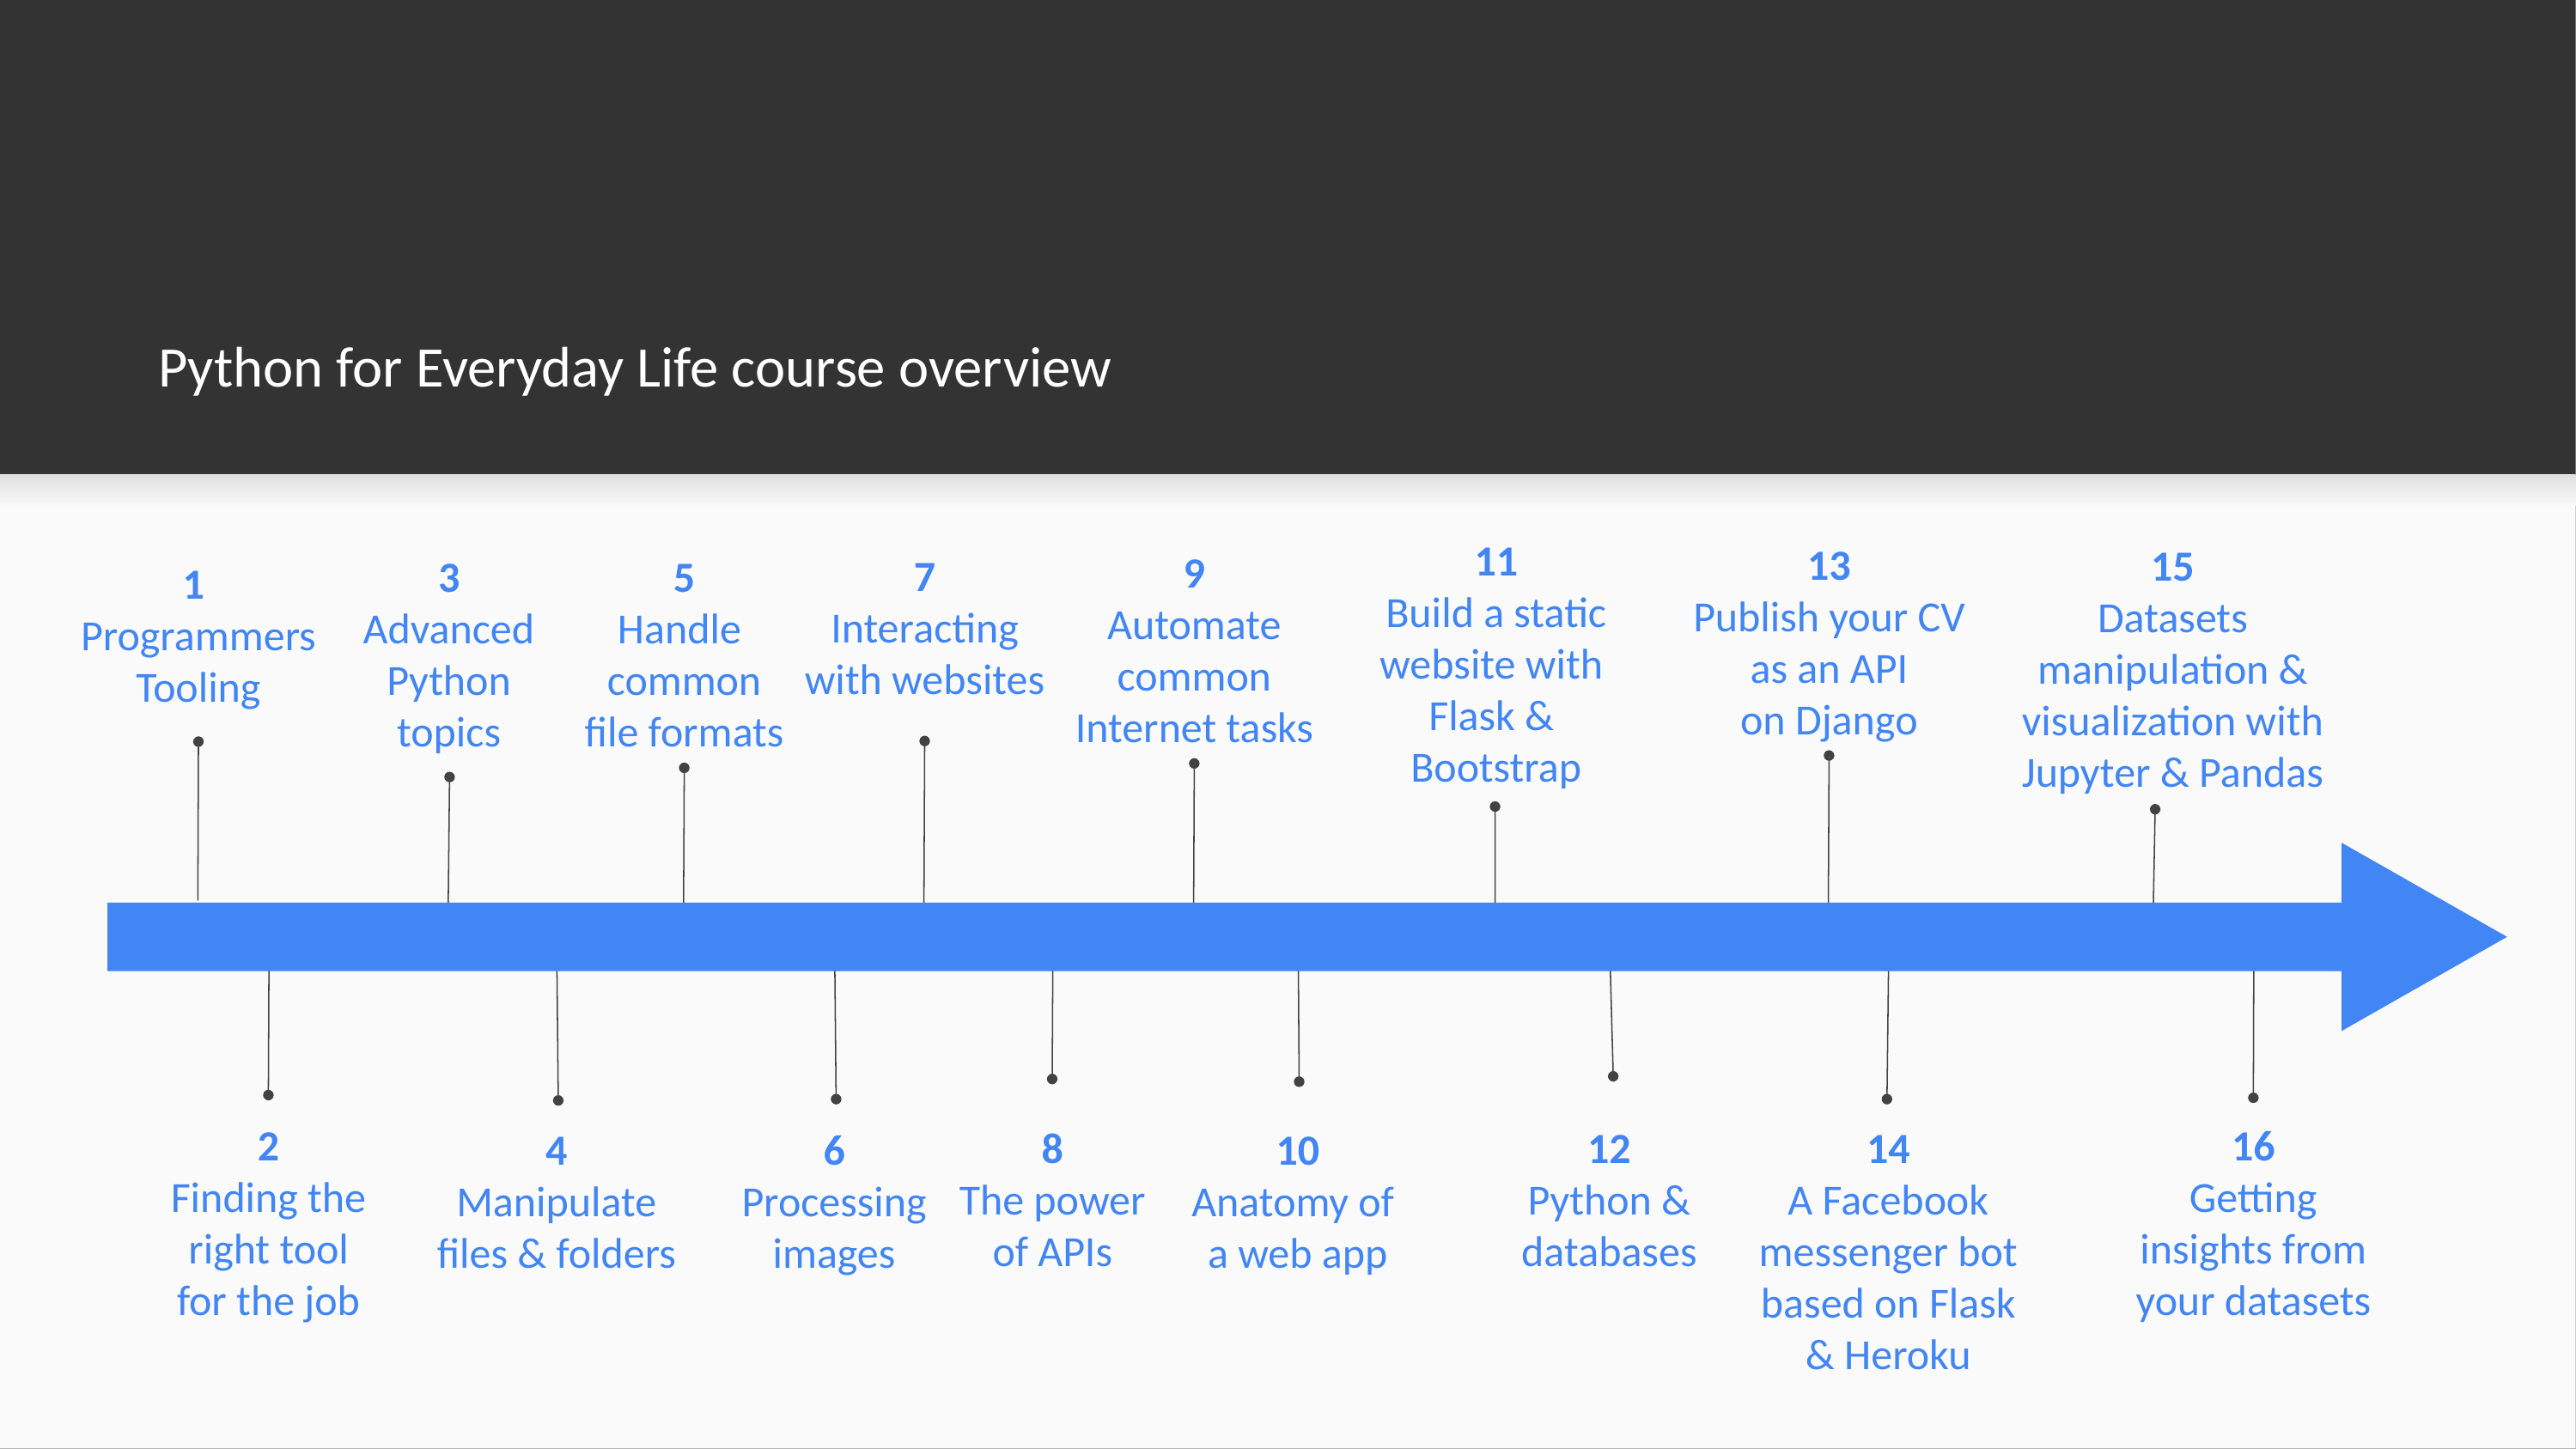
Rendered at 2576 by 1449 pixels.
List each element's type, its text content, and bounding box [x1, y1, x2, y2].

title 16 Getting insights from your datasets [2098, 1141, 2409, 1300]
title 4 Manipulate files & folders [385, 1119, 707, 1279]
title 1 Programmers Tooling [0, 525, 411, 742]
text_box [107, 842, 2508, 1032]
title 9 Automate common Internet tasks [1002, 533, 1386, 764]
title 11 Build a static website with Flask & Bootstrap [1304, 546, 1689, 777]
title 10 Anatomy of a web app [1142, 1119, 1453, 1279]
title 8 The power of APIs [828, 1118, 1277, 1277]
title 13 Publish your CV as an API on Django [1637, 525, 1981, 756]
title 15 Datasets manipulation & visualization with Jupyter & Pandas [1981, 525, 2365, 810]
title 6 Processing images [707, 1119, 961, 1279]
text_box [1886, 1041, 1890, 1099]
title 12 Python & databases [1453, 1118, 1765, 1277]
title Python for Everyday Life course overview [132, 208, 2450, 424]
title 3 Advanced Python topics [301, 563, 492, 741]
title 14 A Facebook messenger bot based on Flask & Heroku [1733, 1129, 2044, 1369]
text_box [1609, 1041, 1614, 1077]
title 5 Handle common file formats [492, 537, 876, 768]
title 2 Finding the right tool for the job [113, 1132, 424, 1310]
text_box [2152, 808, 2156, 842]
title 7 Interacting with websites [774, 510, 1075, 741]
